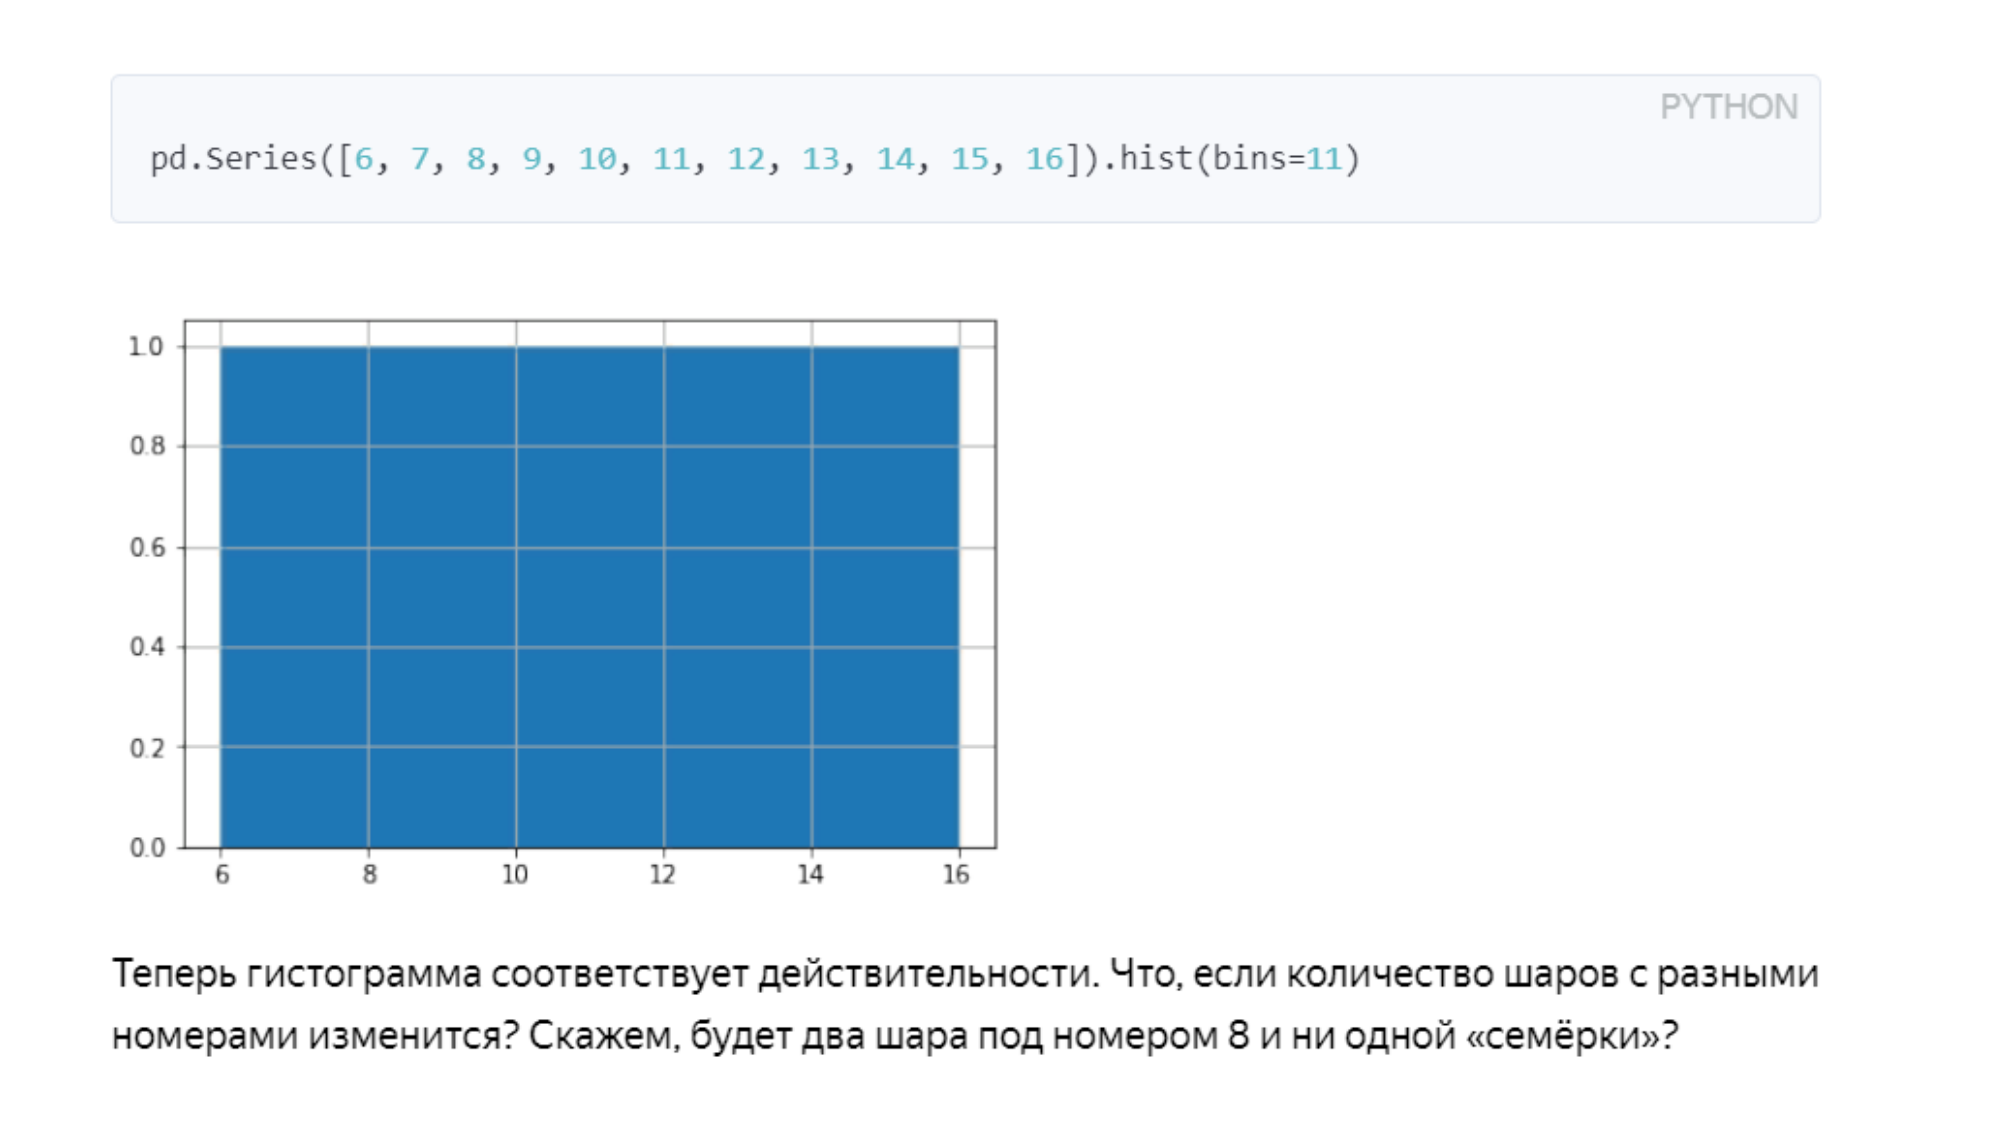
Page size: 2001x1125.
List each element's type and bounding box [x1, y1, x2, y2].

picture [82, 63, 1843, 1086]
